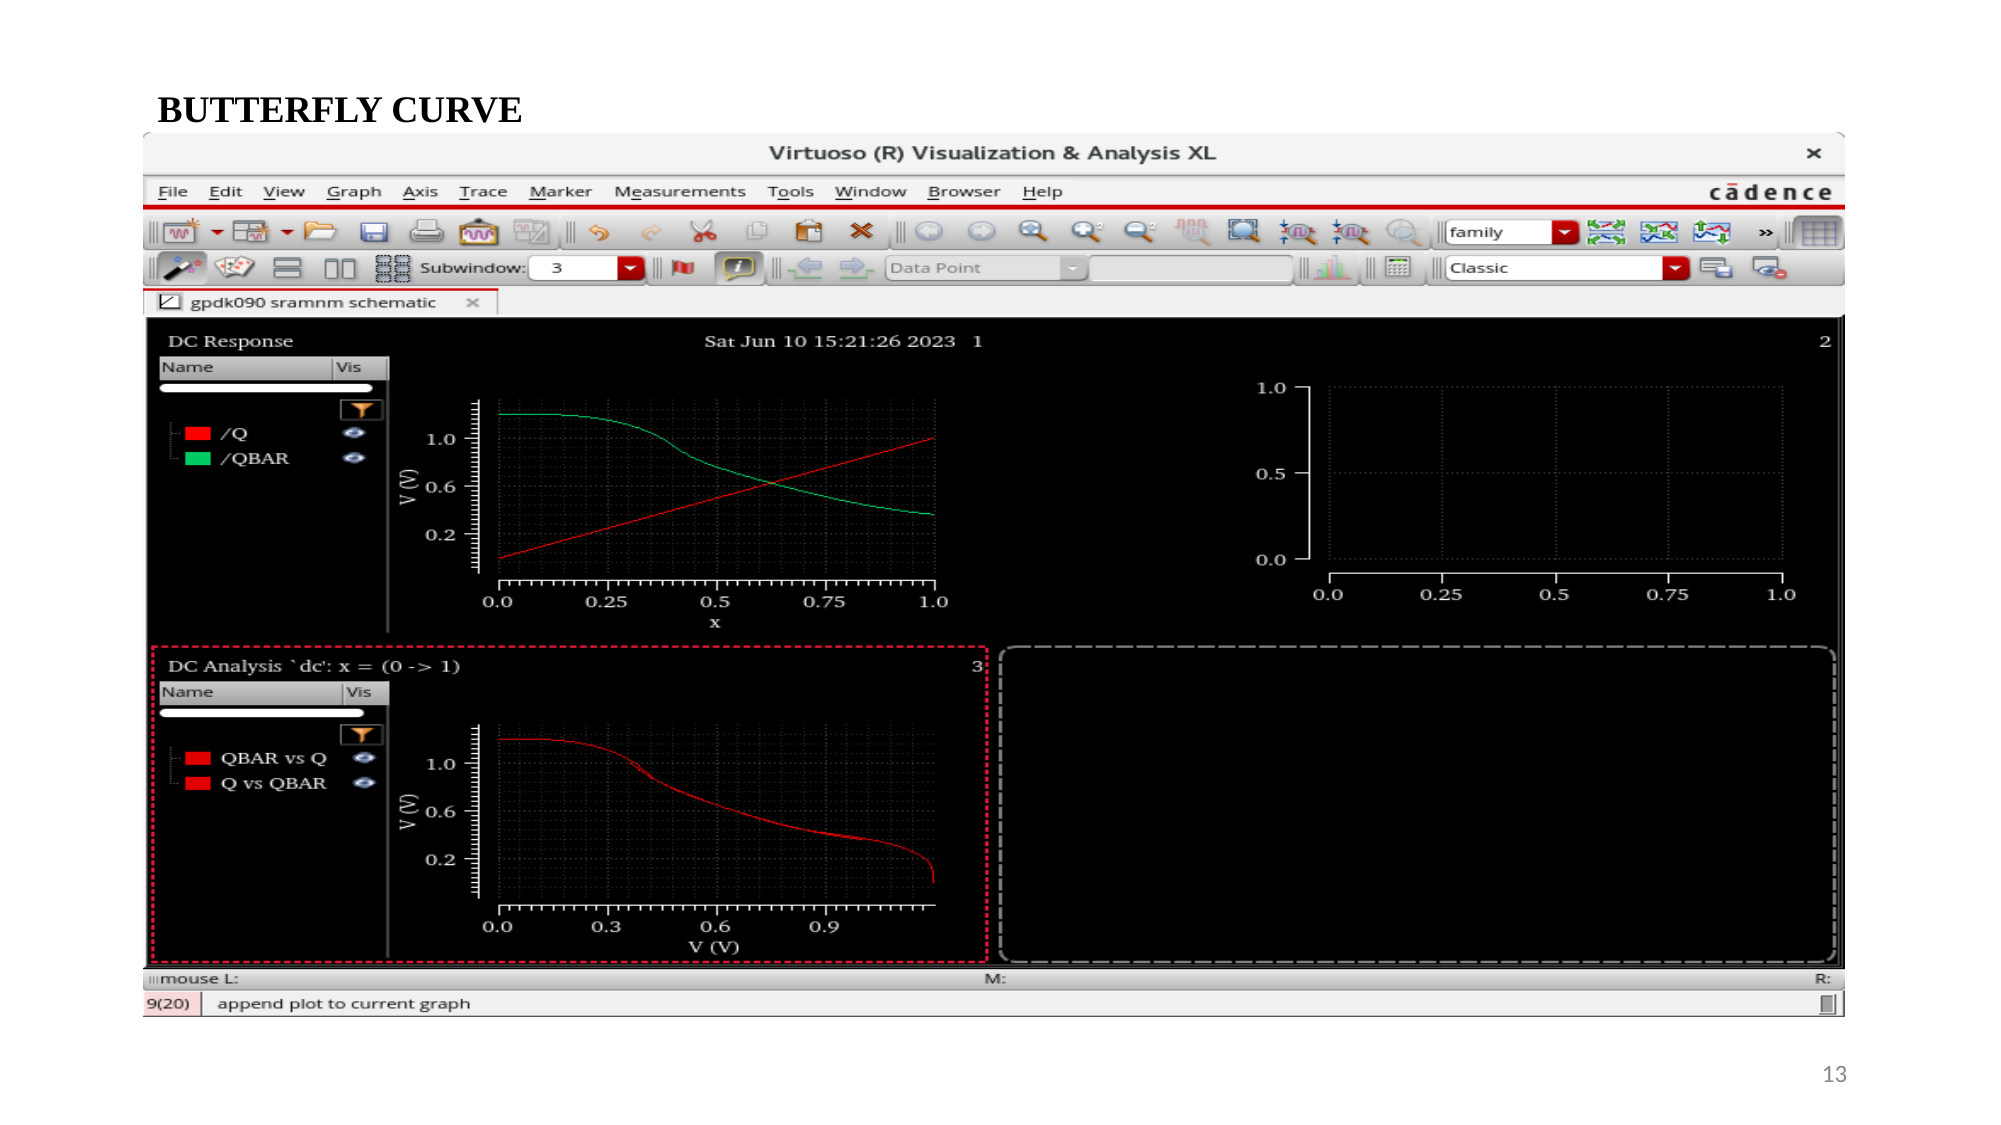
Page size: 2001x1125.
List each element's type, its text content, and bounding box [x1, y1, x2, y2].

slide_number 13 [1412, 1042, 1863, 1103]
picture [142, 131, 1846, 1017]
text_box BUTTERFLY CURVE [143, 77, 763, 131]
